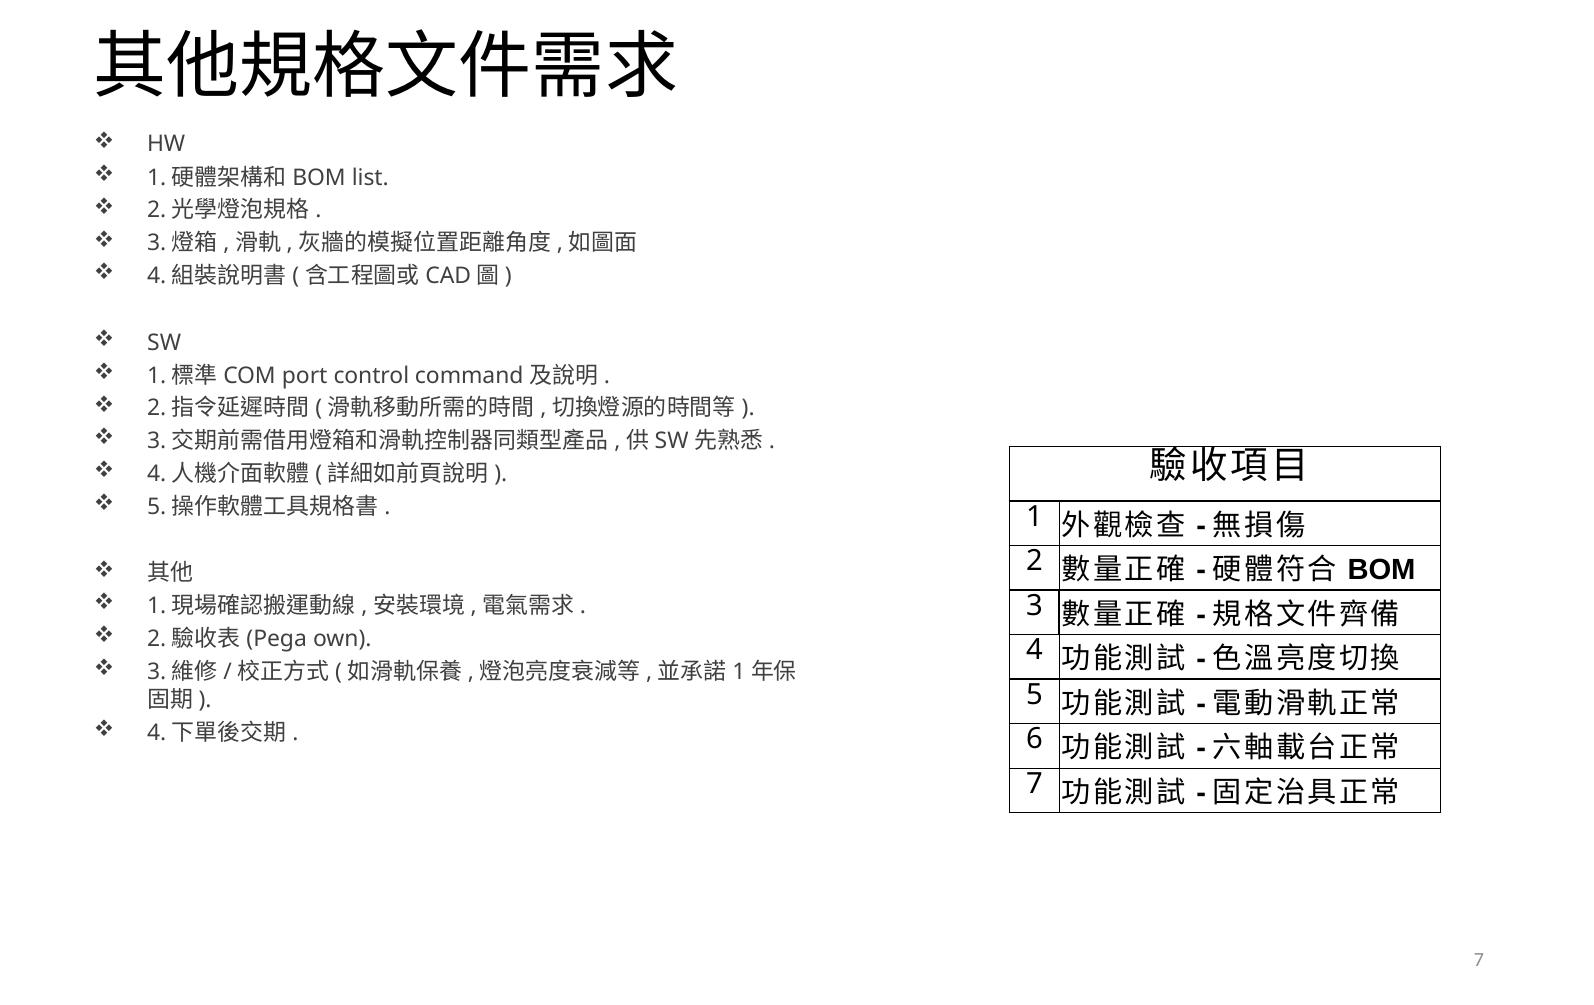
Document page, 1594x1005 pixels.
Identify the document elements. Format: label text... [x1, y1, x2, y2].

table_cell 功能測試-固定治具正常 [1060, 769, 1440, 812]
table_cell 3 [1010, 591, 1058, 634]
table_cell 功能測試-色溫亮度切換 [1060, 635, 1440, 678]
table_cell 6 [1010, 724, 1059, 768]
table_cell 功能測試-六軸載台正常 [1060, 724, 1440, 768]
table_cell 數量正確-規格文件齊備 [1060, 591, 1440, 634]
table_cell 2 [1010, 546, 1059, 589]
table_cell 1 [1010, 502, 1059, 545]
table_header 驗收項目 [1010, 447, 1440, 500]
table_cell 7 [1010, 769, 1059, 812]
table_cell 4 [1010, 635, 1059, 678]
table_cell 數量正確-硬體符合BOM [1060, 546, 1440, 589]
slide_number 7 [1125, 666, 1485, 1005]
title 其他規格文件需求 [91, 0, 760, 121]
table_cell 功能測試-電動滑軌正常 [1060, 680, 1440, 723]
text_box HW 1.硬體架構和BOM list. 2.光學燈泡規格. 3.燈箱,滑軌,灰牆的模擬位置距離角度,如圖面 4.組裝說明書(含工程圖或CAD圖) SW 1.標準COM port control command及說明. 2.指令延遲時間(滑軌移動所需的時間,切換燈源的時間等). 3.交期前需借用燈箱和滑軌控制器同類型產品,供SW先熟悉. 4.人機介面軟體(詳細如前頁說明). 5.操作軟體工具規格書. 其他 1.現場確認搬運動線,安裝環境,電氣需求. 2.驗收表(Pega own). 3.維修/校正方式(如滑軌保養,燈泡亮度衰減等,並承諾1年保固期). 4.下單後交期. [91, 121, 800, 745]
table_cell 外觀檢查-無損傷 [1060, 502, 1440, 545]
table_cell 5 [1010, 680, 1059, 723]
